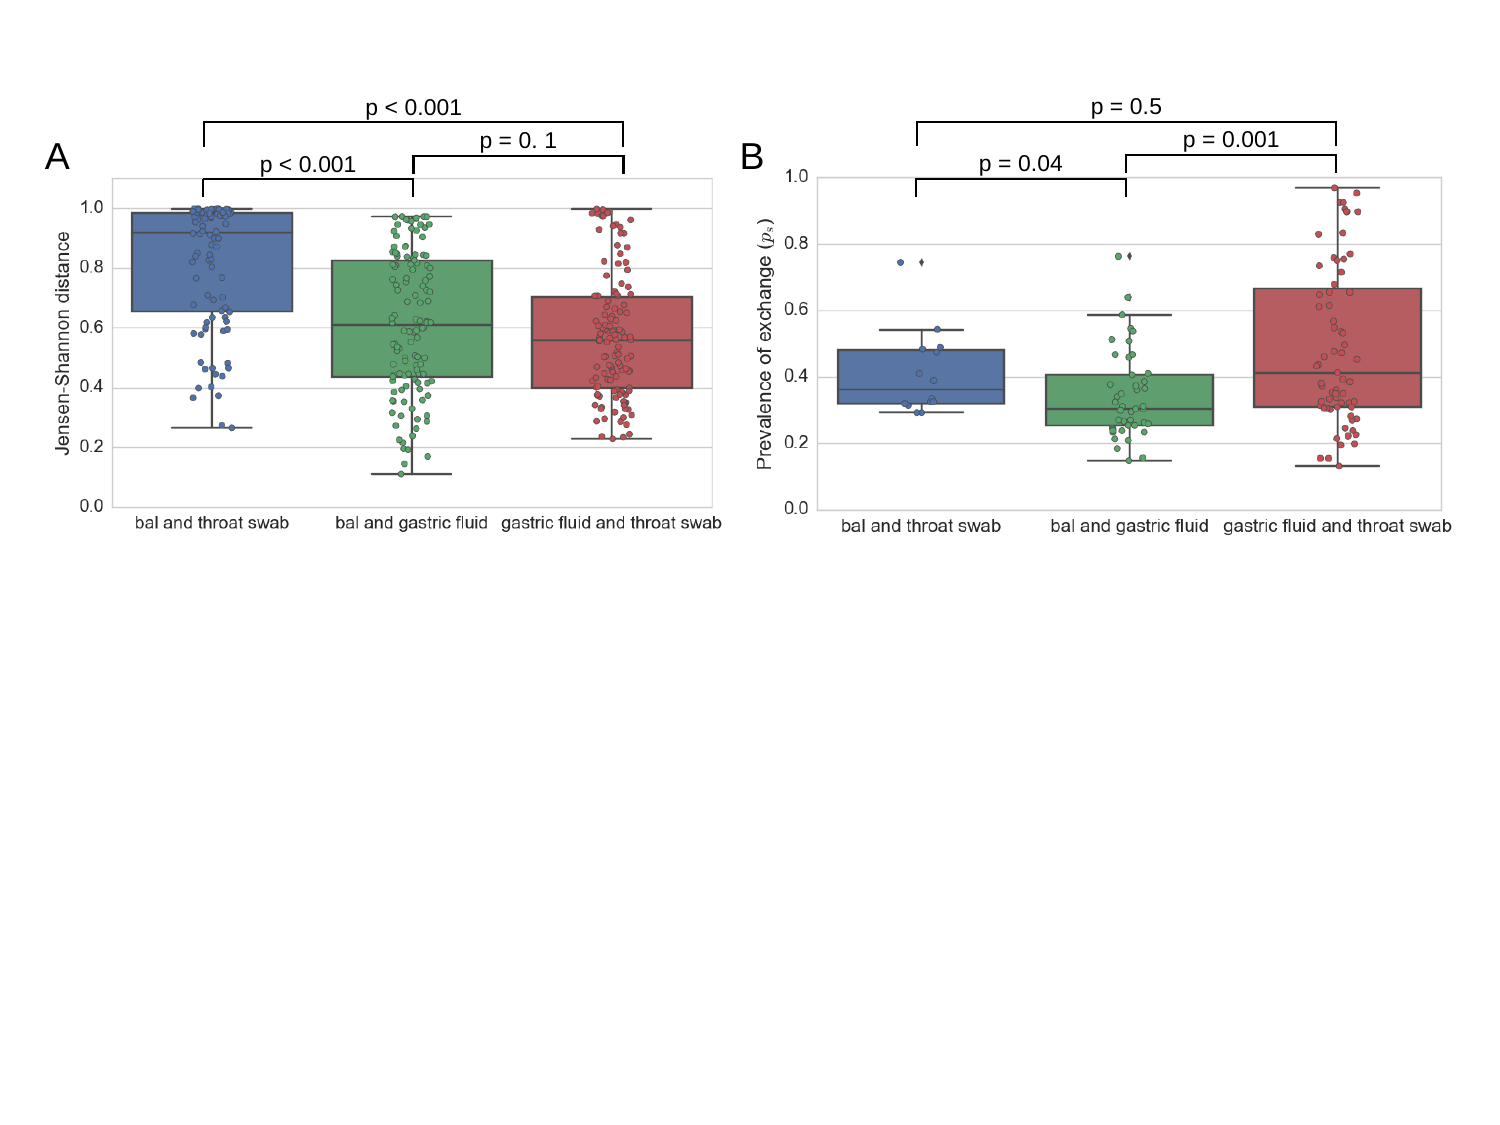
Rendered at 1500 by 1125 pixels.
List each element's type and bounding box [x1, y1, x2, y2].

text_box [29, 84, 1475, 584]
